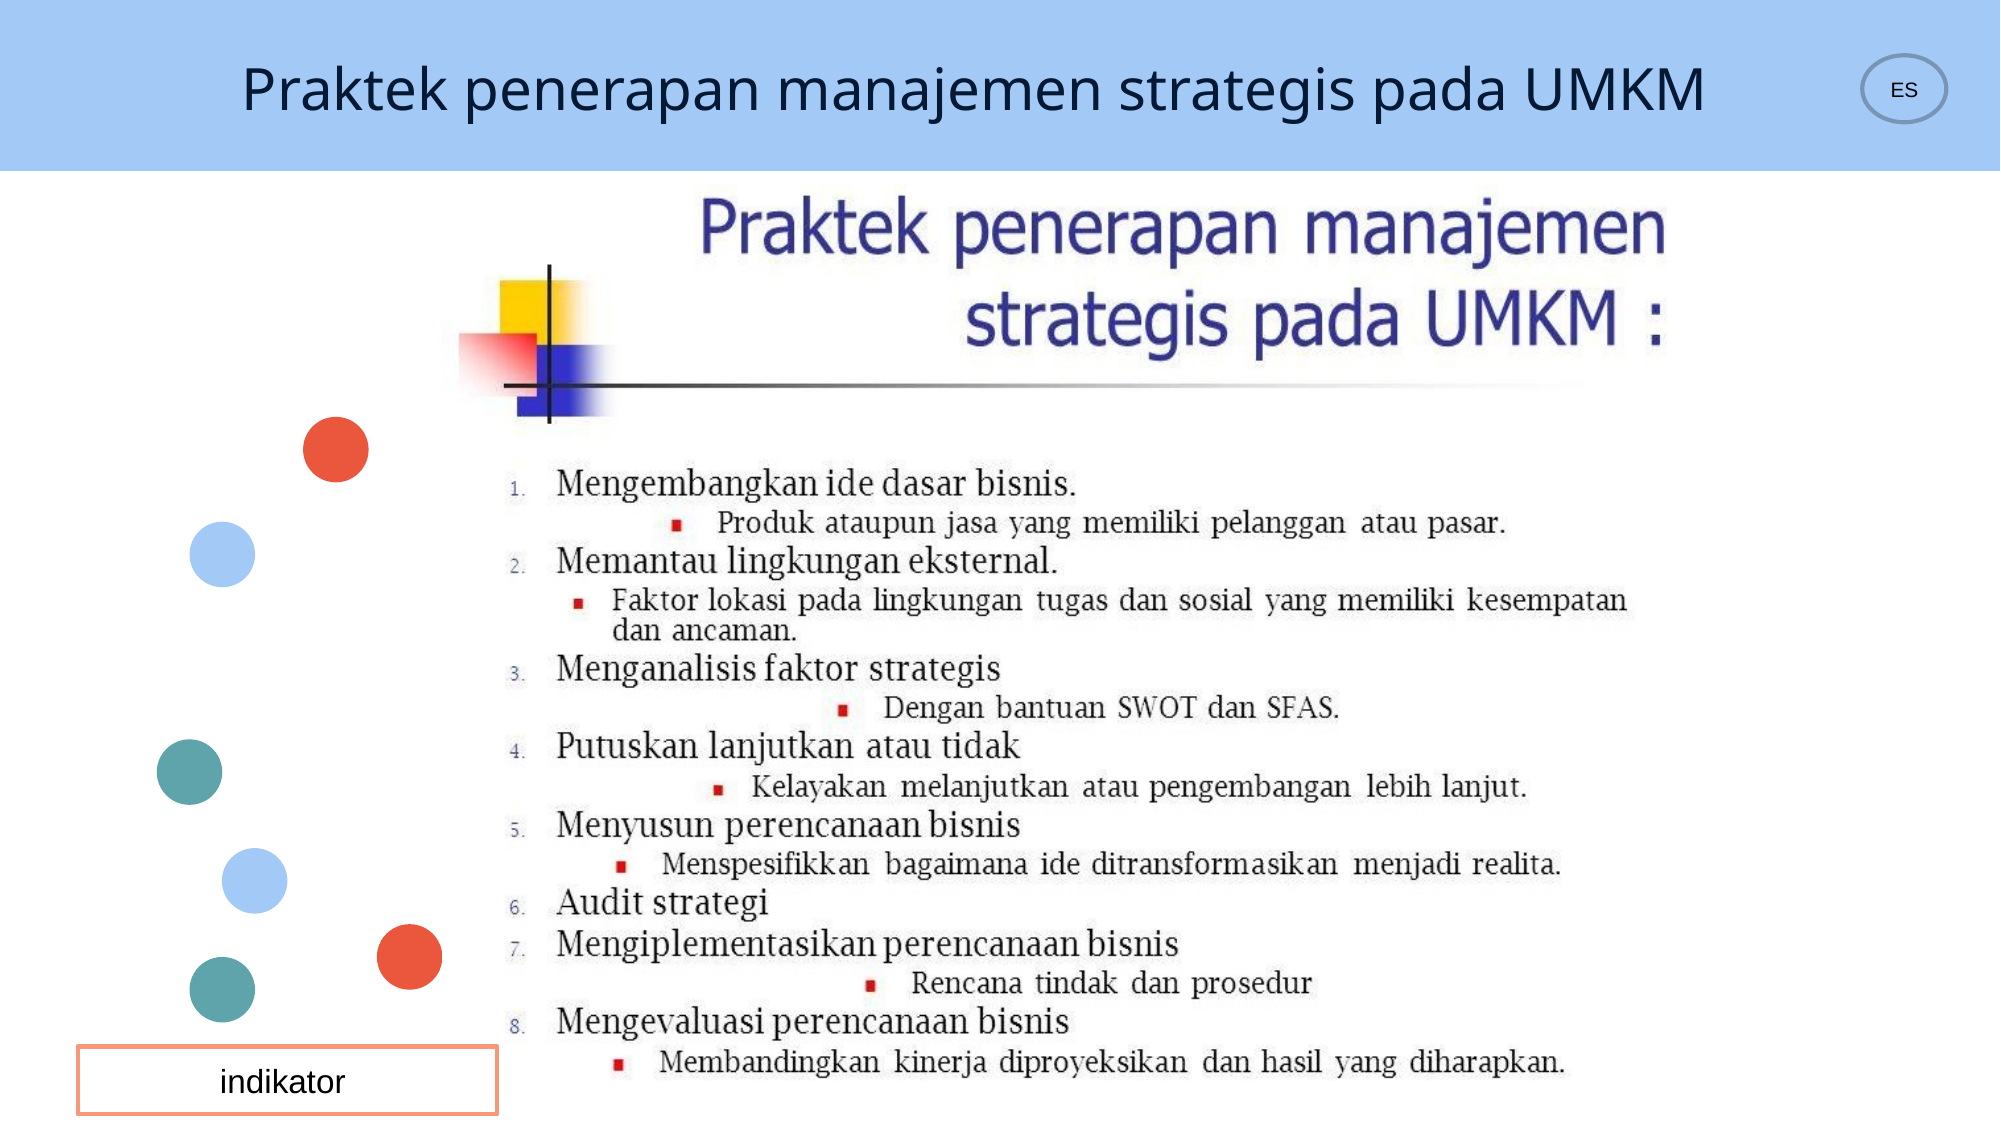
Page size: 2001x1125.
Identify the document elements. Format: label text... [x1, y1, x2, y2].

text_box [189, 521, 256, 588]
text_box [303, 416, 369, 483]
text_box [221, 848, 288, 914]
picture [442, 183, 1668, 1081]
text_box [156, 739, 223, 805]
text_box ES [1860, 53, 1949, 125]
text_box [189, 956, 256, 1023]
title Praktek penerapan manajemen strategis pada UMKM [221, 32, 1824, 156]
text_box indikator [76, 1044, 499, 1116]
text_box [376, 924, 437, 990]
